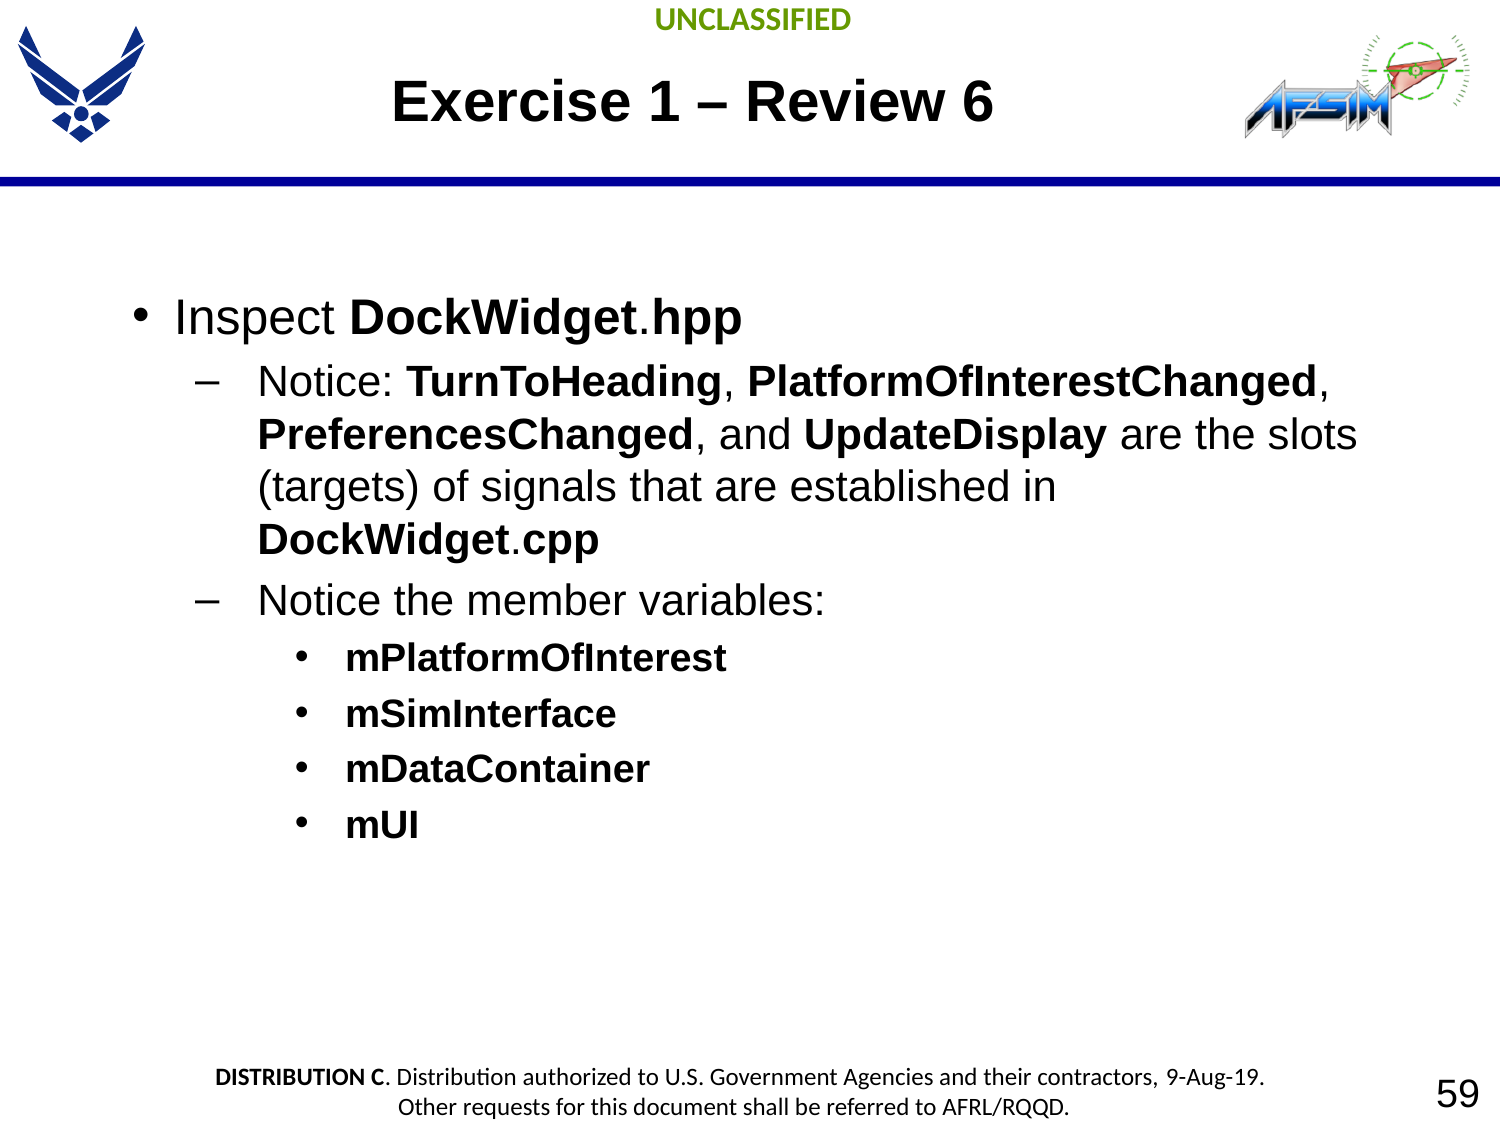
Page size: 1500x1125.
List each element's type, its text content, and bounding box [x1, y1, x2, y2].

picture [1238, 22, 1483, 147]
title Exercise 1 – Review 6 [150, 4, 1238, 193]
list Inspect DockWidget.hpp Notice: TurnToHeading, PlatformOfInterestChanged, PreferencesChanged, and UpdateDisplay are the slots (targets) of signals that are established in DockWidget.cpp Notice the member variables: mPlatformOfInterest mSimInterface mDataContainer mUI [75, 262, 1425, 1005]
